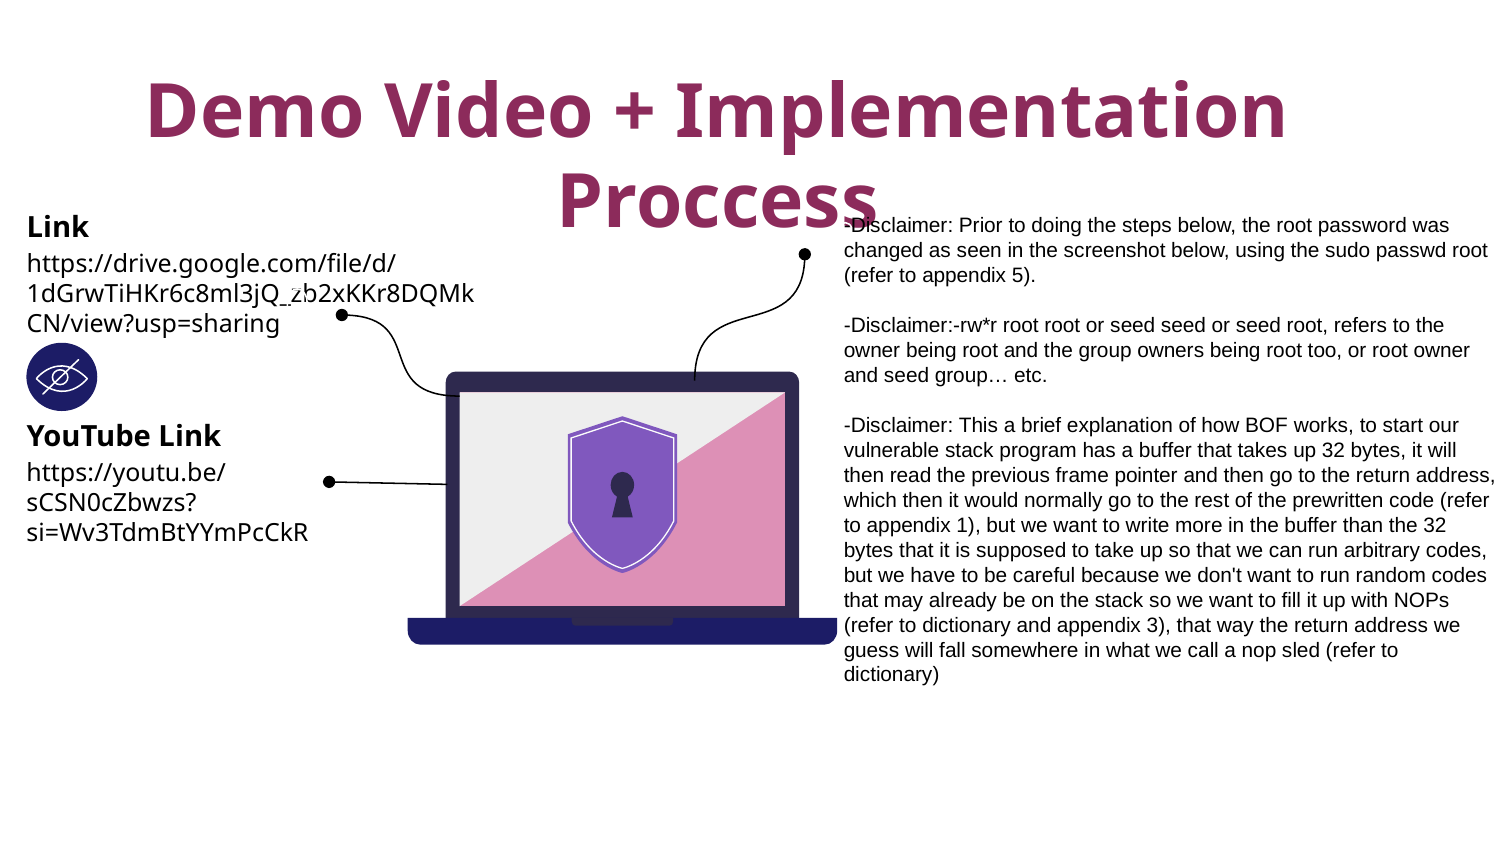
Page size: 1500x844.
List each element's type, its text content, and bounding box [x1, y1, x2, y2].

title Demo Video + Implementation Proccess [10, 48, 1425, 150]
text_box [26, 205, 477, 336]
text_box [694, 222, 870, 381]
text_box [328, 481, 448, 485]
text_box -Disclaimer: Prior to doing the steps below, the root password was changed as seen in the screenshot below, using the sudo passwd root (refer to appendix 5). -Disclaimer:-rw*r root root or seed seed or seed root, refers to the owner being root and the group owners being root too, or root owner and seed group… etc. -Disclaimer: This a brief explanation of how BOF works, to start our vulnerable stack program has a buffer that takes up 32 bytes, it will then read the previous frame pointer and then go to the return address, which then it would normally go to the rest of the prewritten code (refer to appendix 1), but we want to write more in the buffer than the 32 bytes that it is supposed to take up so that we can run arbitrary codes, but we have to be careful because we don't want to run random codes that may already be on the stack so we want to fill it up with NOPs (refer to dictionary and appendix 3), that way the return address we guess will fall somewhere in what we call a nop sled (refer to dictionary) [828, 204, 1500, 694]
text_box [26, 342, 98, 412]
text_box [26, 418, 312, 524]
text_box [282, 288, 460, 397]
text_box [407, 371, 838, 646]
